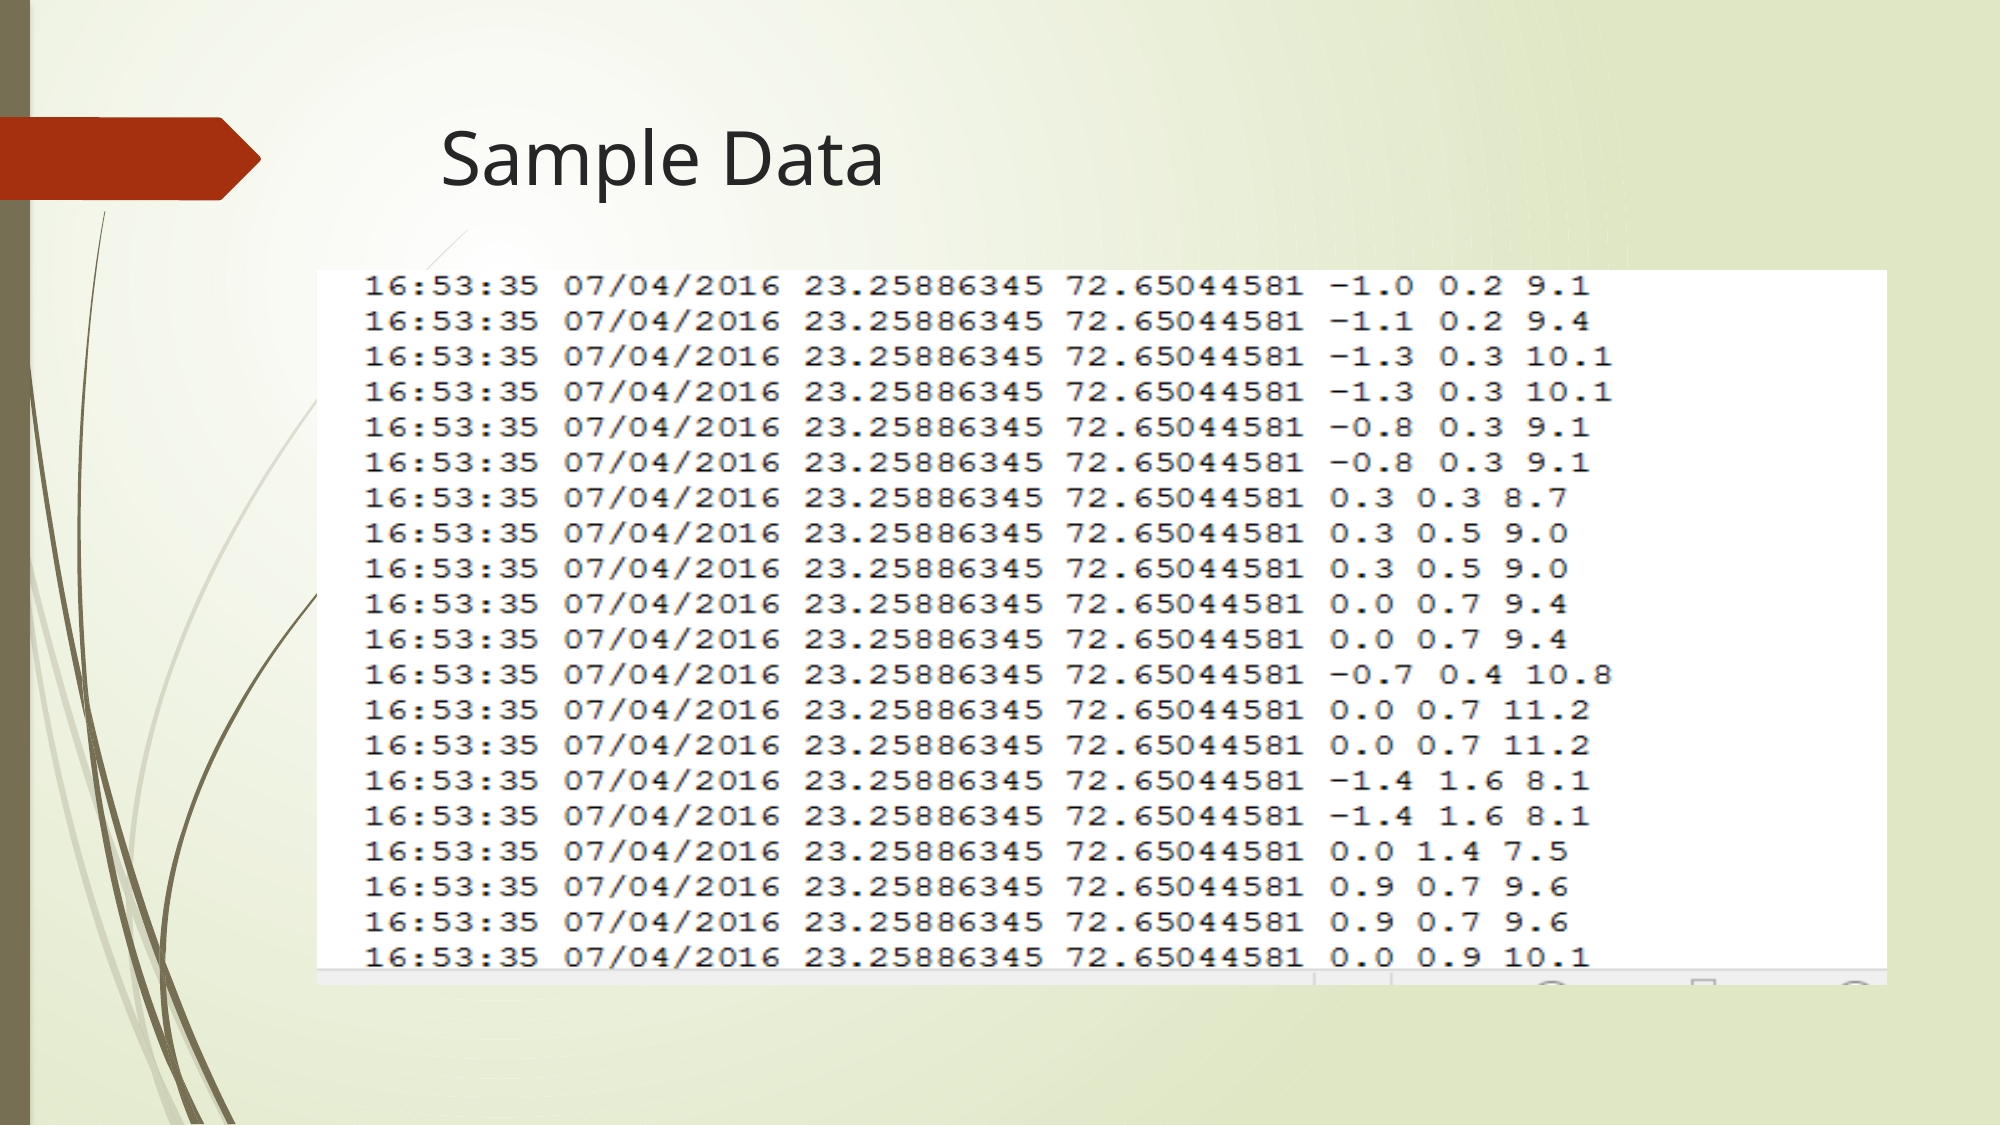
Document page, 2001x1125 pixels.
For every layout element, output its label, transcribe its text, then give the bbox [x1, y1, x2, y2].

picture [316, 270, 1888, 985]
title Sample Data [425, 102, 1888, 270]
